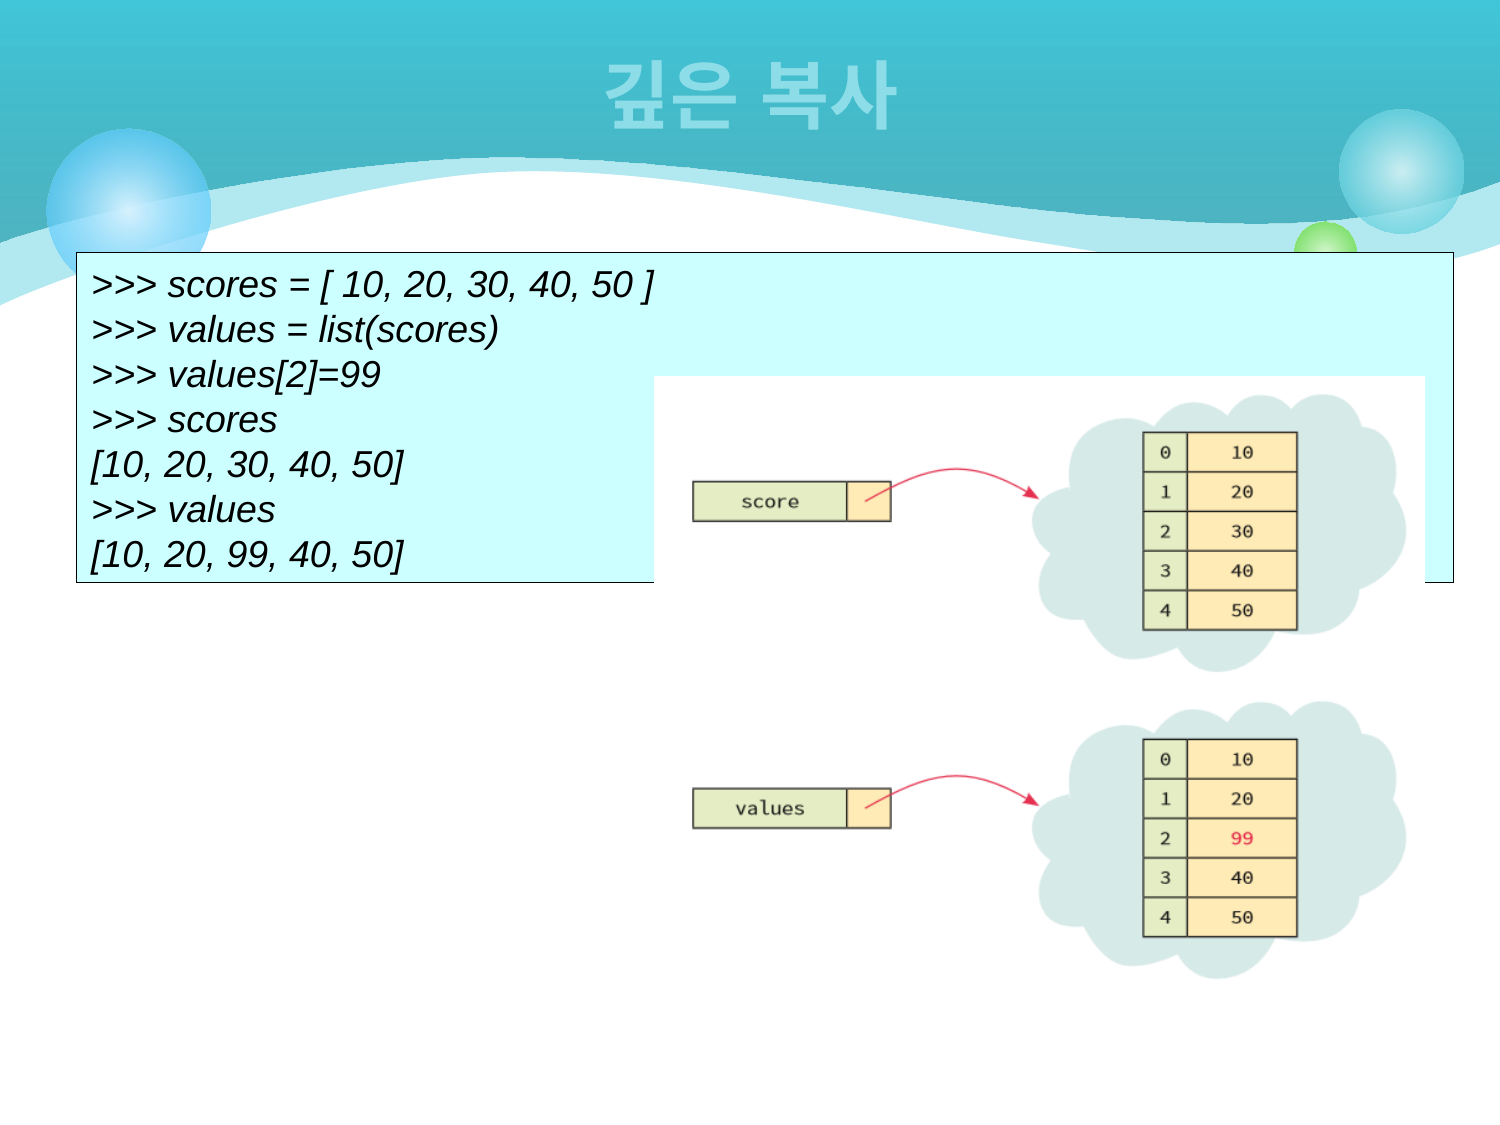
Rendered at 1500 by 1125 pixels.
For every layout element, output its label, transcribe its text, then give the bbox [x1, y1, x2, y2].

text_box >>> scores = [ 10, 20, 30, 40, 50 ] >>> values = list(scores) >>> values[2]=99 >>> scores [10, 20, 30, 40, 50] >>> values [10, 20, 99, 40, 50] [76, 252, 1454, 583]
picture [654, 375, 1426, 994]
title 깊은 복사 [75, 0, 1425, 188]
